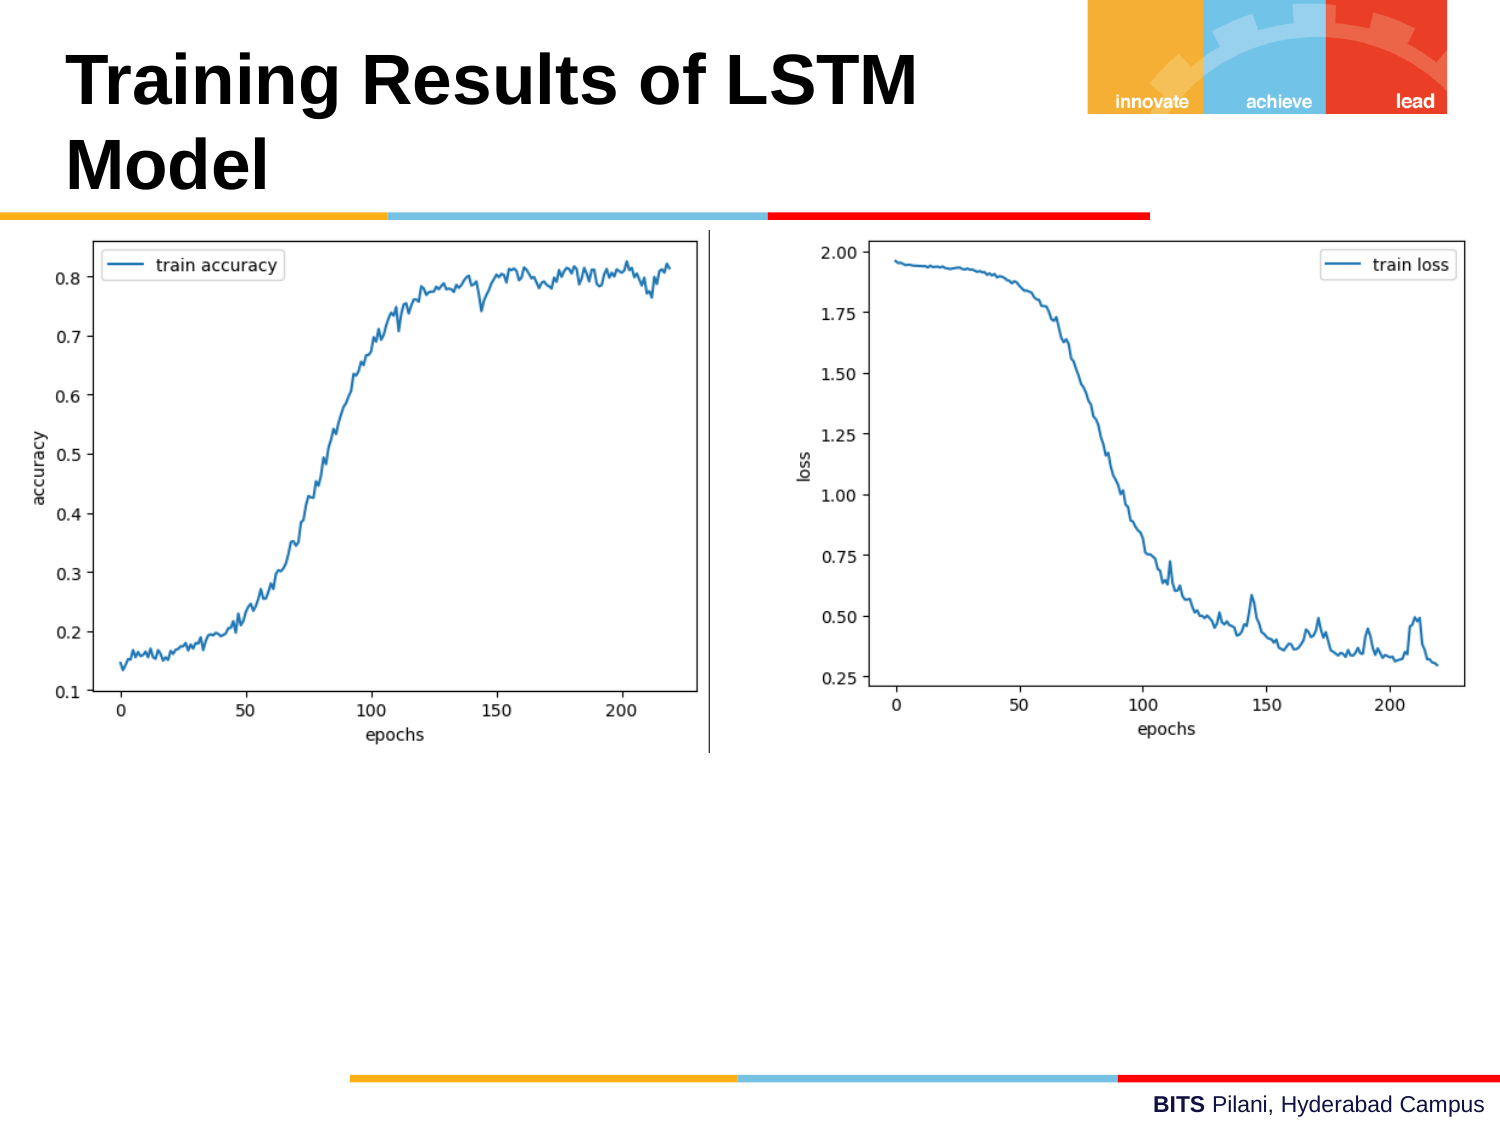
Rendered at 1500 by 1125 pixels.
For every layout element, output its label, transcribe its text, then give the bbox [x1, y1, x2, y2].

picture [787, 230, 1476, 747]
picture [1087, 0, 1448, 114]
list Training Results of LSTM Model [50, 24, 1088, 213]
picture [21, 230, 710, 753]
